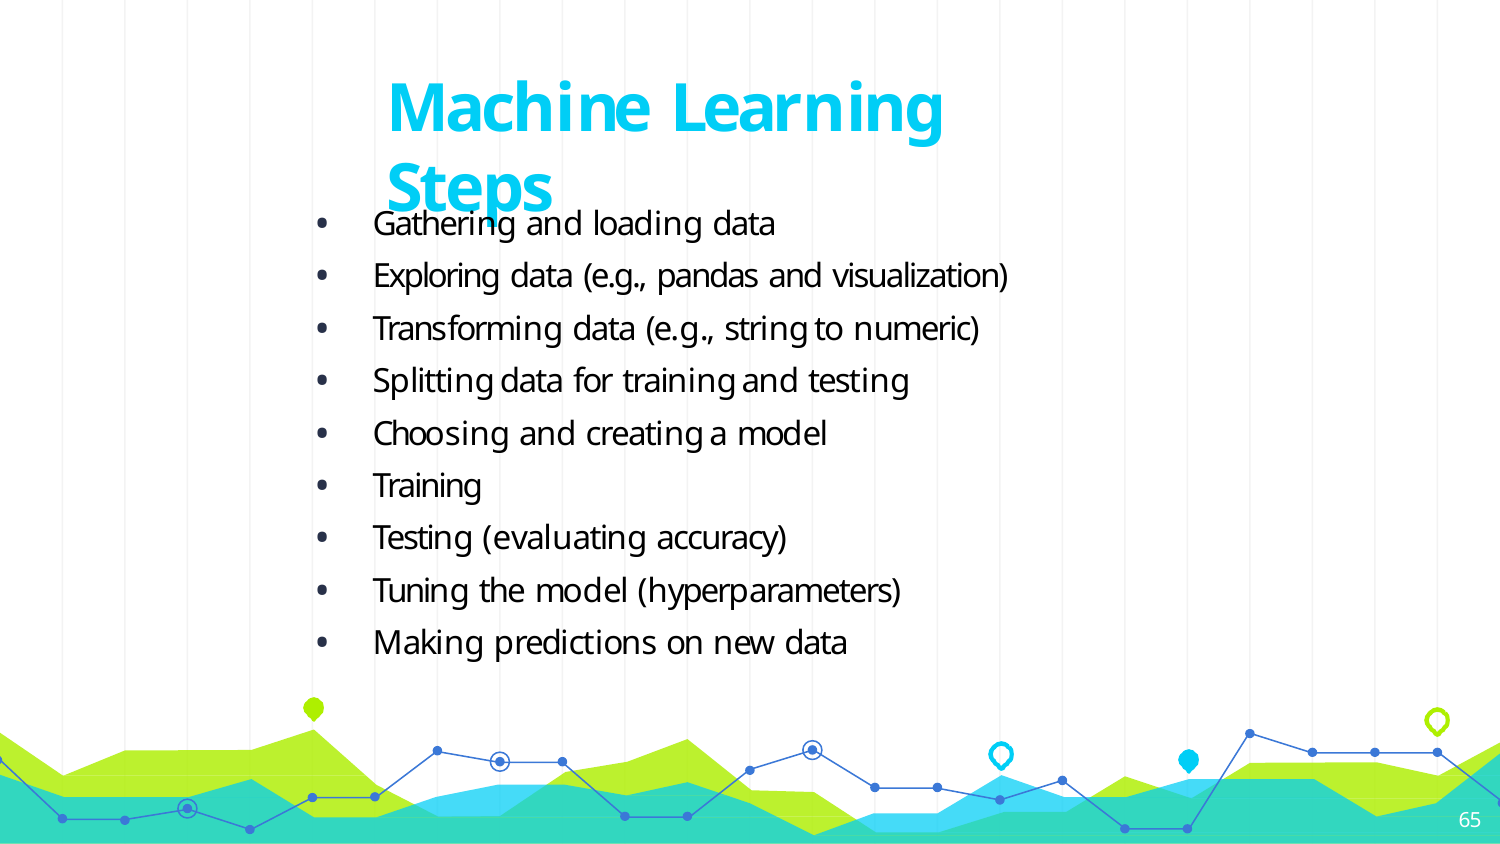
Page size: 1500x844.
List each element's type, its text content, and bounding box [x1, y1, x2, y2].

title Machine Learning Steps [383, 62, 1117, 225]
slide_number 65 [1452, 800, 1486, 844]
text_box Gathering and loading data Exploring data (e.g., pandas and visualization) Transforming data (e.g., string to numeric) Splitting data for training and testing Choosing and creating a model Training Testing (evaluating accuracy) Tuning the model (hyperparameters) Making predictions on new data [312, 196, 1016, 662]
picture [988, 741, 1014, 771]
picture [303, 697, 324, 722]
picture [1424, 707, 1450, 737]
picture [1178, 749, 1199, 774]
